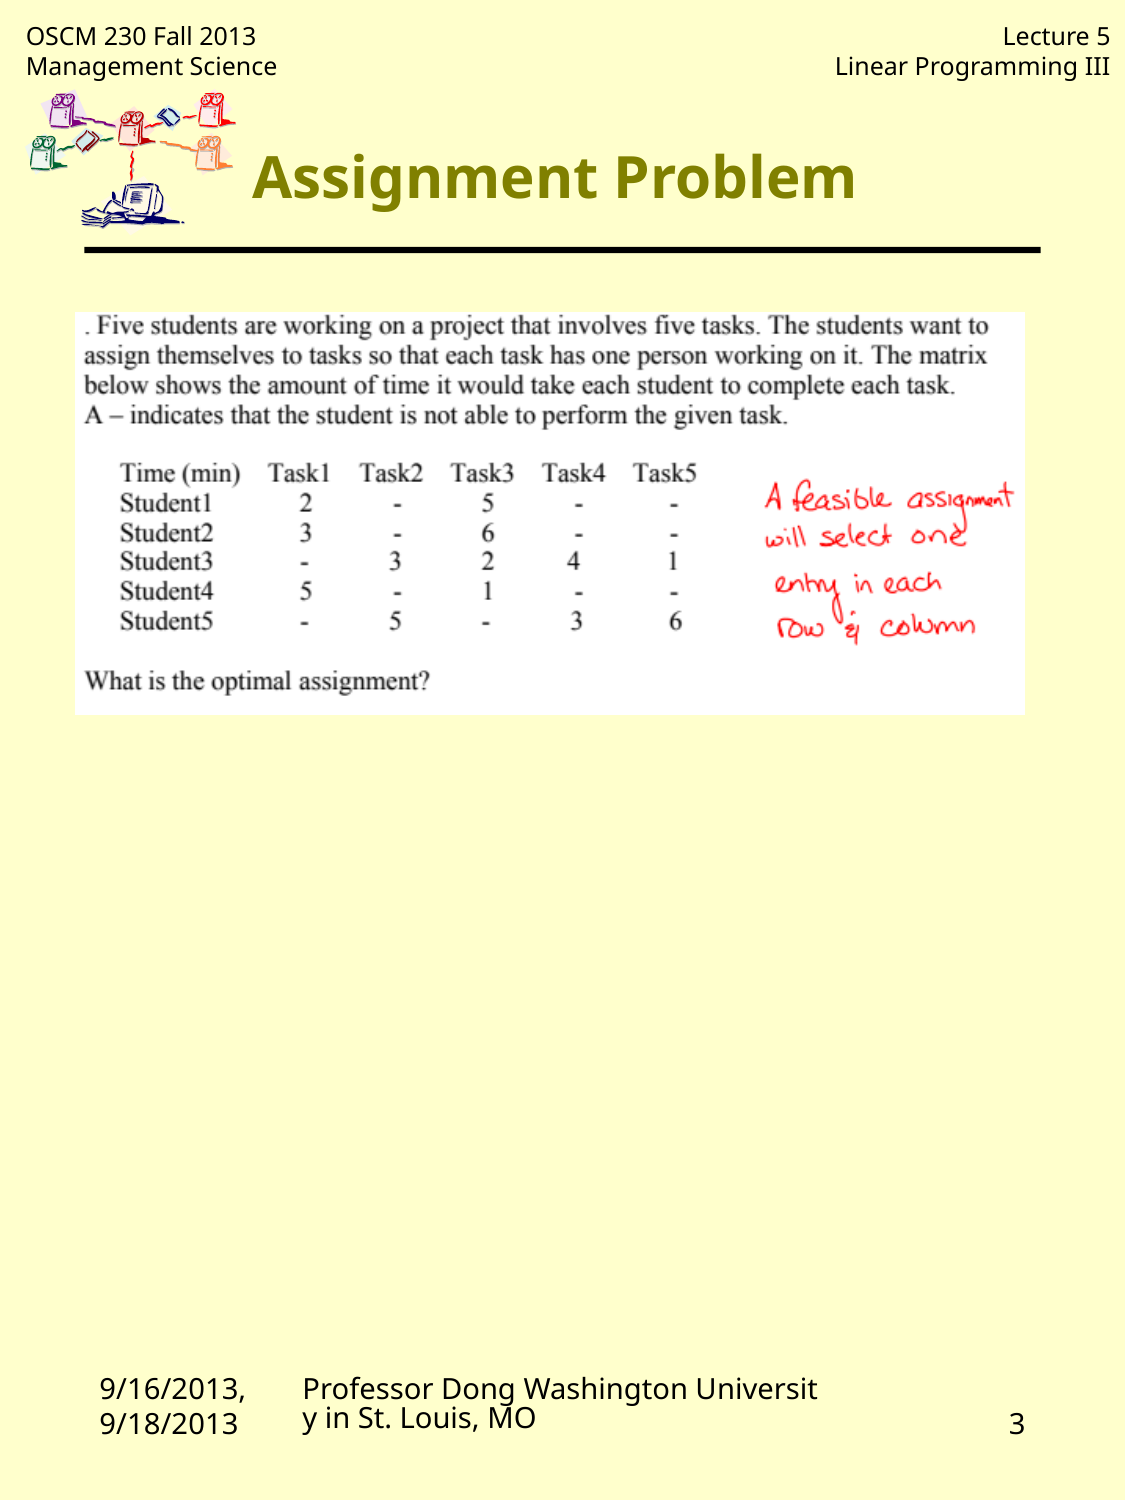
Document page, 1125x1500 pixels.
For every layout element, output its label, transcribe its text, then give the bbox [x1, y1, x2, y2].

slide_number 3 [838, 1362, 1041, 1463]
title Assignment Problem [237, 49, 1125, 301]
footer Professor Dong Washington University in St. Louis, MO [287, 1362, 838, 1463]
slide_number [84, 1362, 287, 1463]
picture [74, 312, 1026, 715]
